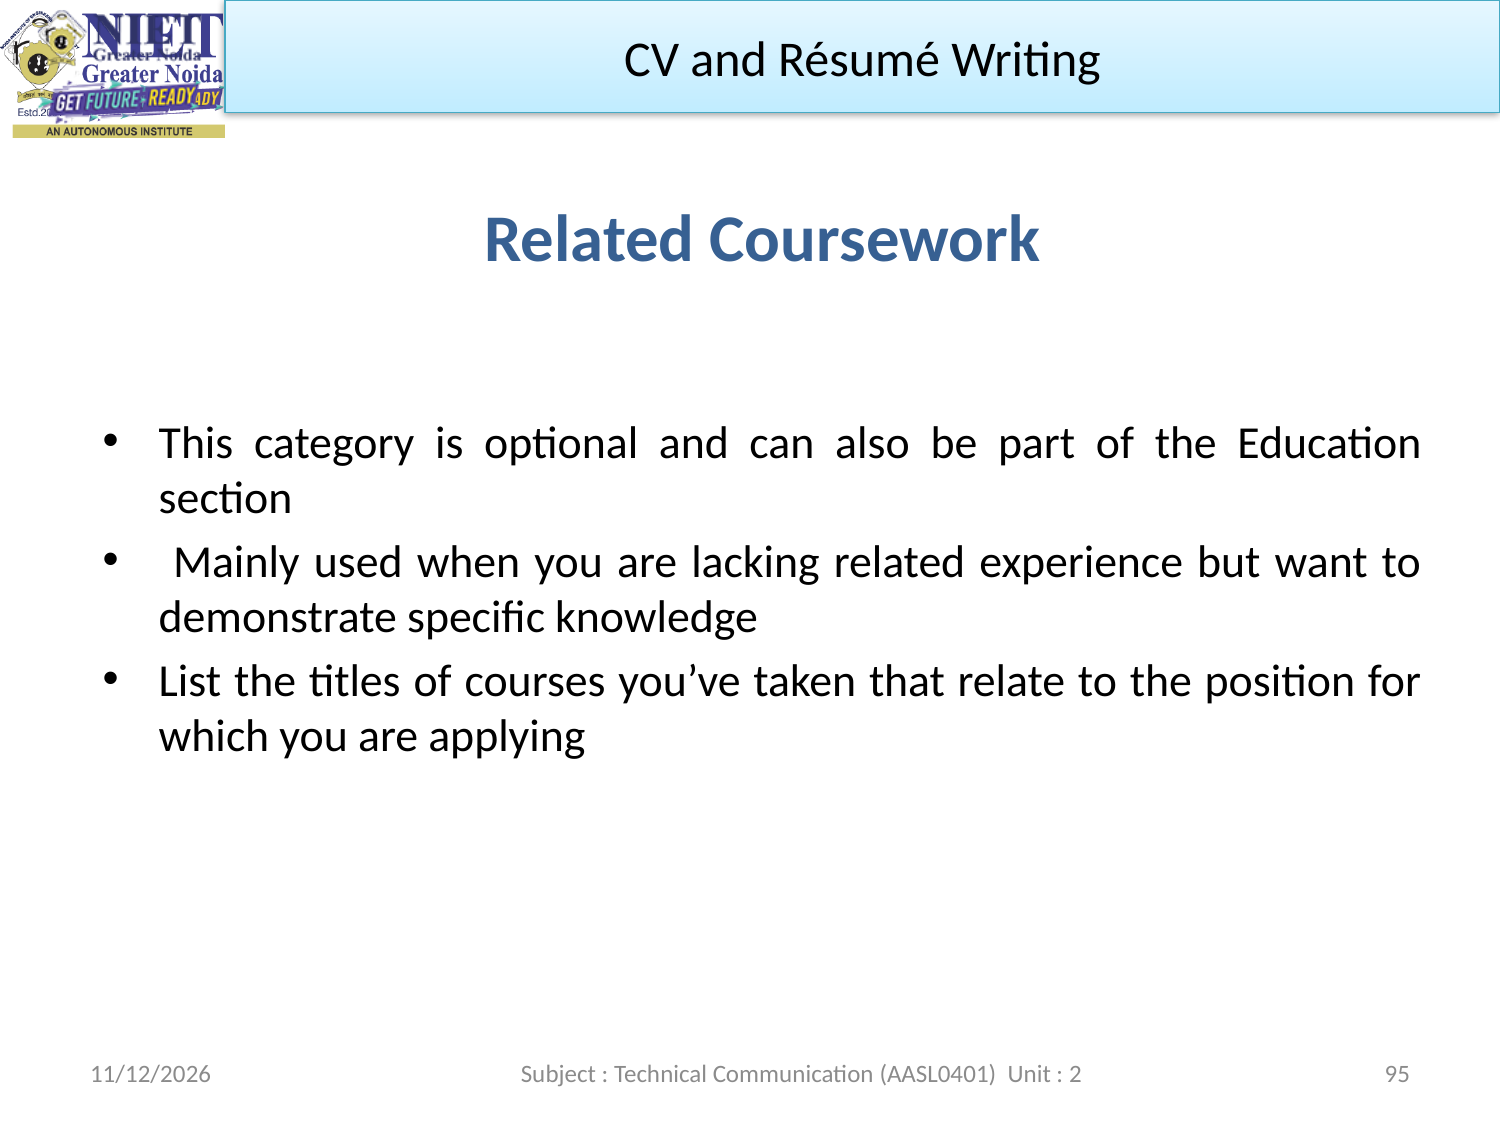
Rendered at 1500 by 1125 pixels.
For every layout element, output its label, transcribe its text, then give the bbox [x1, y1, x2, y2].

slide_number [75, 1042, 412, 1103]
slide_number 95 [1074, 1042, 1425, 1103]
text_box CV and Résumé Writing [238, 0, 1500, 113]
footer Subject : Technical Communication (AASL0401) Unit : 2 [412, 1042, 1074, 1103]
list Related Coursework This category is optional and can also be part of the Education section Mainly used when you are lacking related experience but want to demonstrate specific knowledge List the titles of courses you’ve taken that relate to the position for which you are applying [87, 187, 1438, 930]
picture [0, 0, 238, 138]
